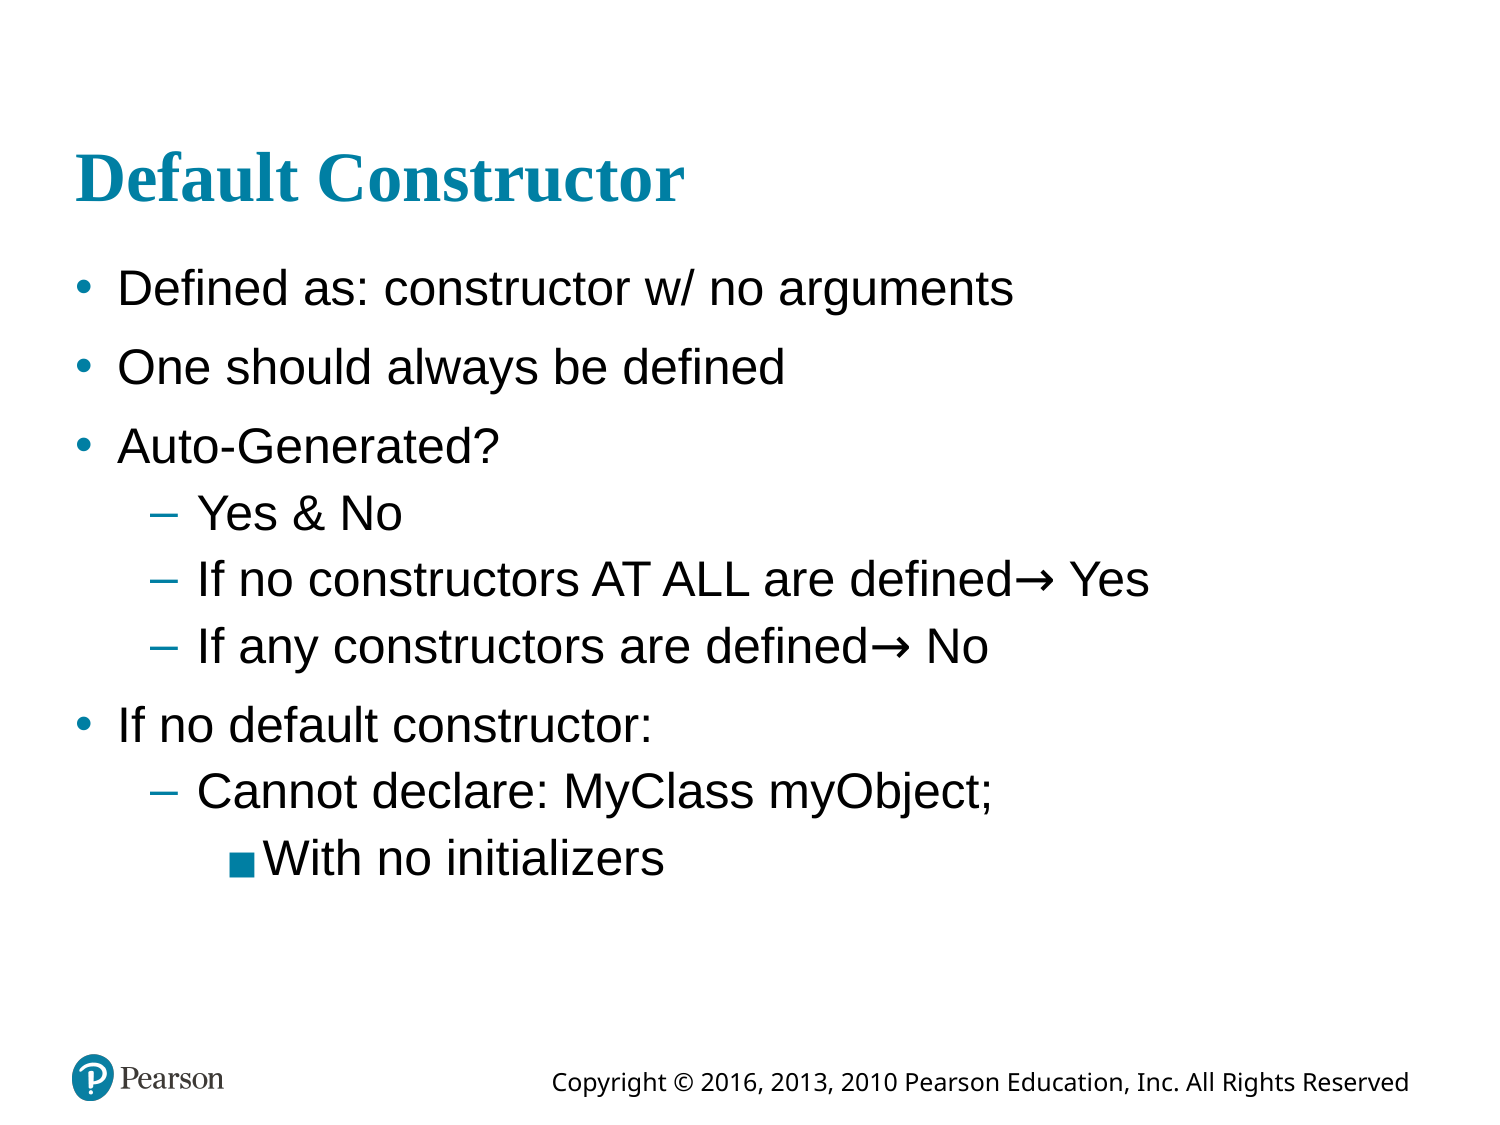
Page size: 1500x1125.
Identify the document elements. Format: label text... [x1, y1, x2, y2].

picture [98, 1054, 224, 1101]
picture [72, 1054, 88, 1070]
picture [72, 1087, 83, 1101]
picture [80, 1063, 106, 1088]
list Defined as: constructor w/ no arguments One should always be defined Auto-Generated? Yes & No If no constructors AT ALL are defined→ Yes If any constructors are defined→ No If no default constructor: Cannot declare: MyClass myObject; With no initializers [75, 262, 1425, 1048]
title Default Constructor [75, 35, 1425, 216]
